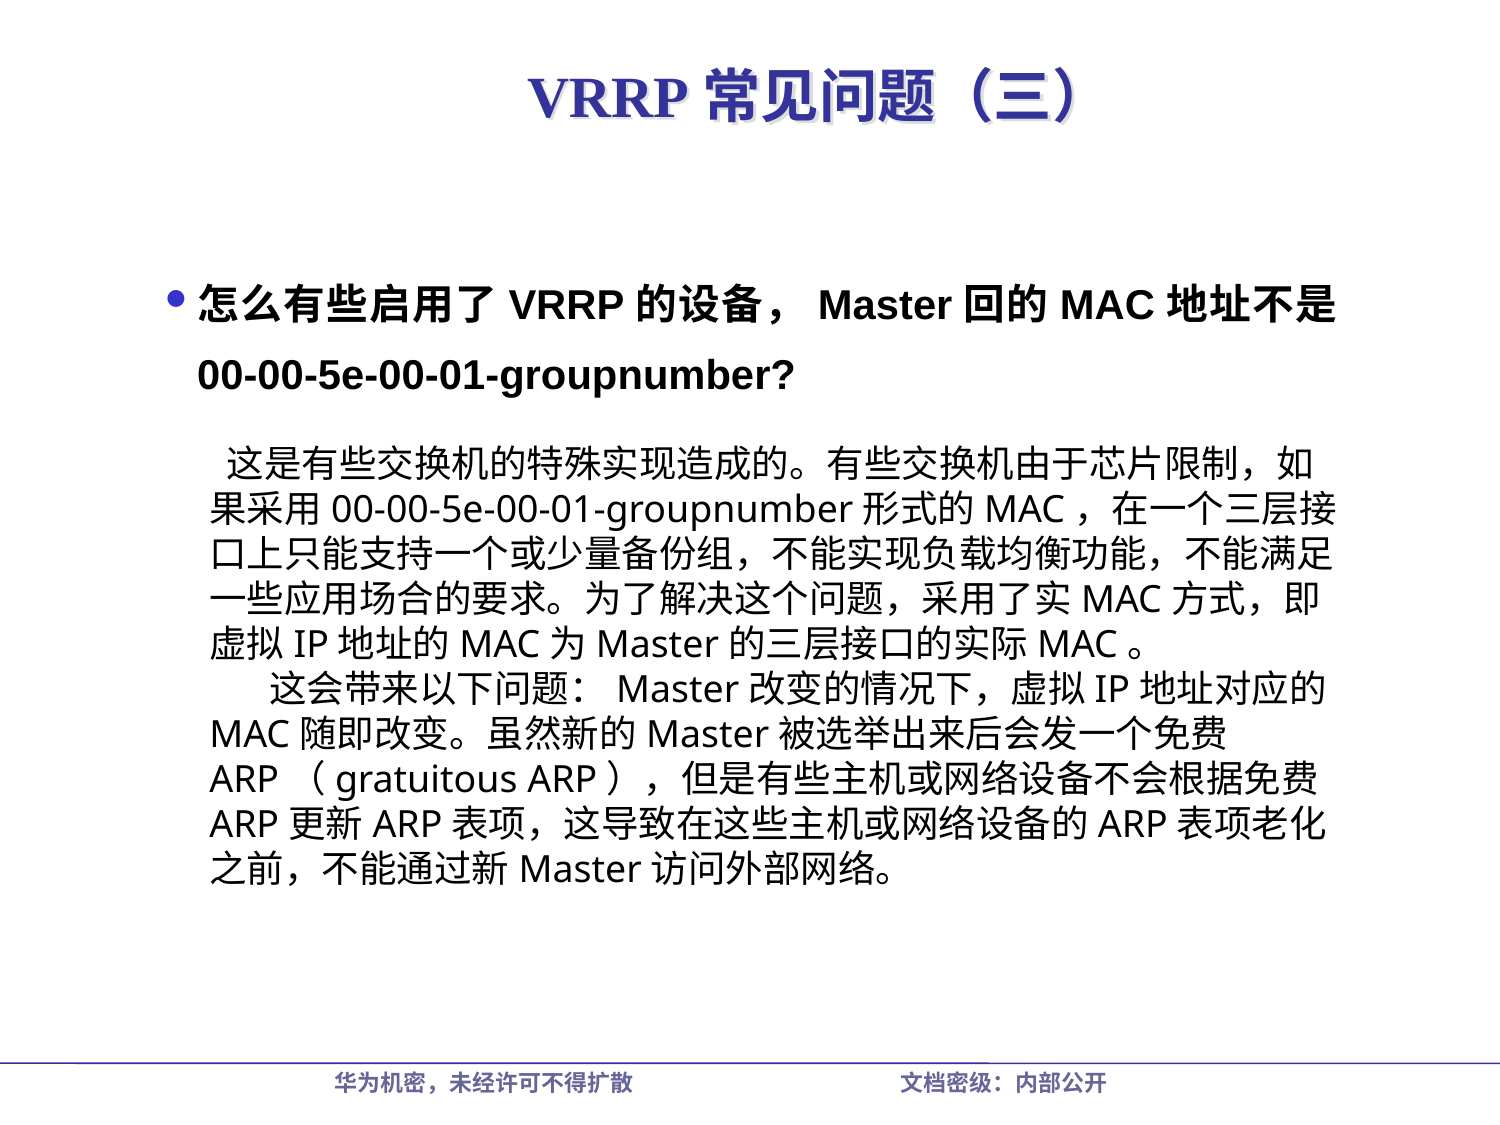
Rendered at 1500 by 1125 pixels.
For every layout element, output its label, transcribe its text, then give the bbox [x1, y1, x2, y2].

title VRRP常见问题（三） [237, 37, 1400, 150]
list 怎么有些启用了VRRP的设备，Master回的MAC地址不是00-00-5e-00-01-groupnumber? [150, 249, 1363, 406]
text_box 这是有些交换机的特殊实现造成的。有些交换机由于芯片限制，如果采用00-00-5e-00-01-groupnumber形式的MAC，在一个三层接口上只能支持一个或少量备份组，不能实现负载均衡功能，不能满足一些应用场合的要求。为了解决这个问题，采用了实MAC方式，即虚拟IP地址的MAC为Master的三层接口的实际MAC。 这会带来以下问题：Master改变的情况下，虚拟IP地址对应的MAC随即改变。虽然新的Master被选举出来后会发一个免费ARP（gratuitous ARP），但是有些主机或网络设备不会根据免费ARP更新ARP表项，这导致在这些主机或网络设备的ARP表项老化之前，不能通过新Master访问外部网络。 [194, 433, 1364, 898]
